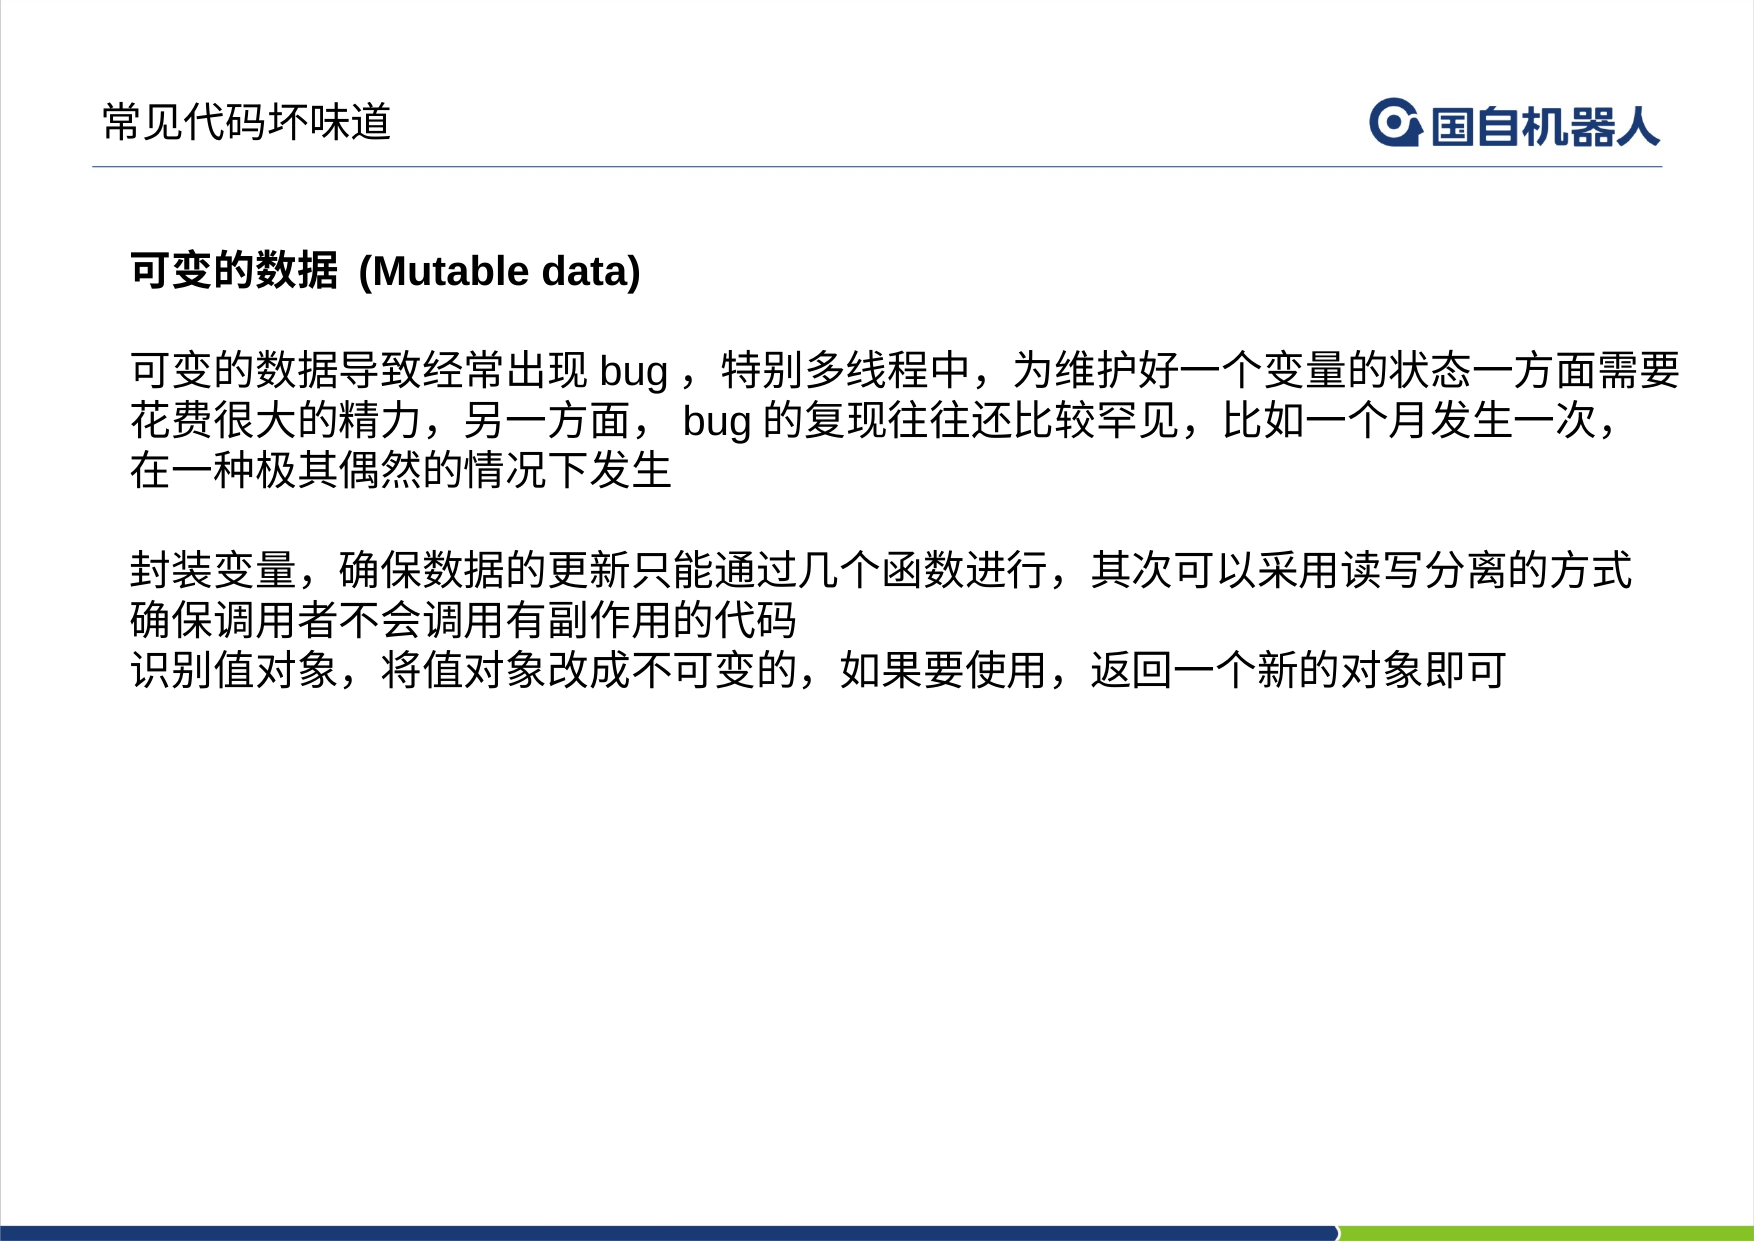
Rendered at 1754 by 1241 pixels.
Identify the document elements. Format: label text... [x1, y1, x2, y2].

text_box 可变的数据 (Mutable data) 可变的数据导致经常出现bug，特别多线程中，为维护好一个变量的状态一方面需要 花费很大的精力，另一方面，bug的复现往往还比较罕见，比如一个月发生一次， 在一种极其偶然的情况下发生 封装变量，确保数据的更新只能通过几个函数进行，其次可以采用读写分离的方式 确保调用者不会调用有副作用的代码 识别值对象，将值对象改成不可变的，如果要使用，返回一个新的对象即可 [115, 236, 1696, 852]
picture [0, 0, 1754, 1241]
text_box 常见代码坏味道 [85, 88, 861, 154]
